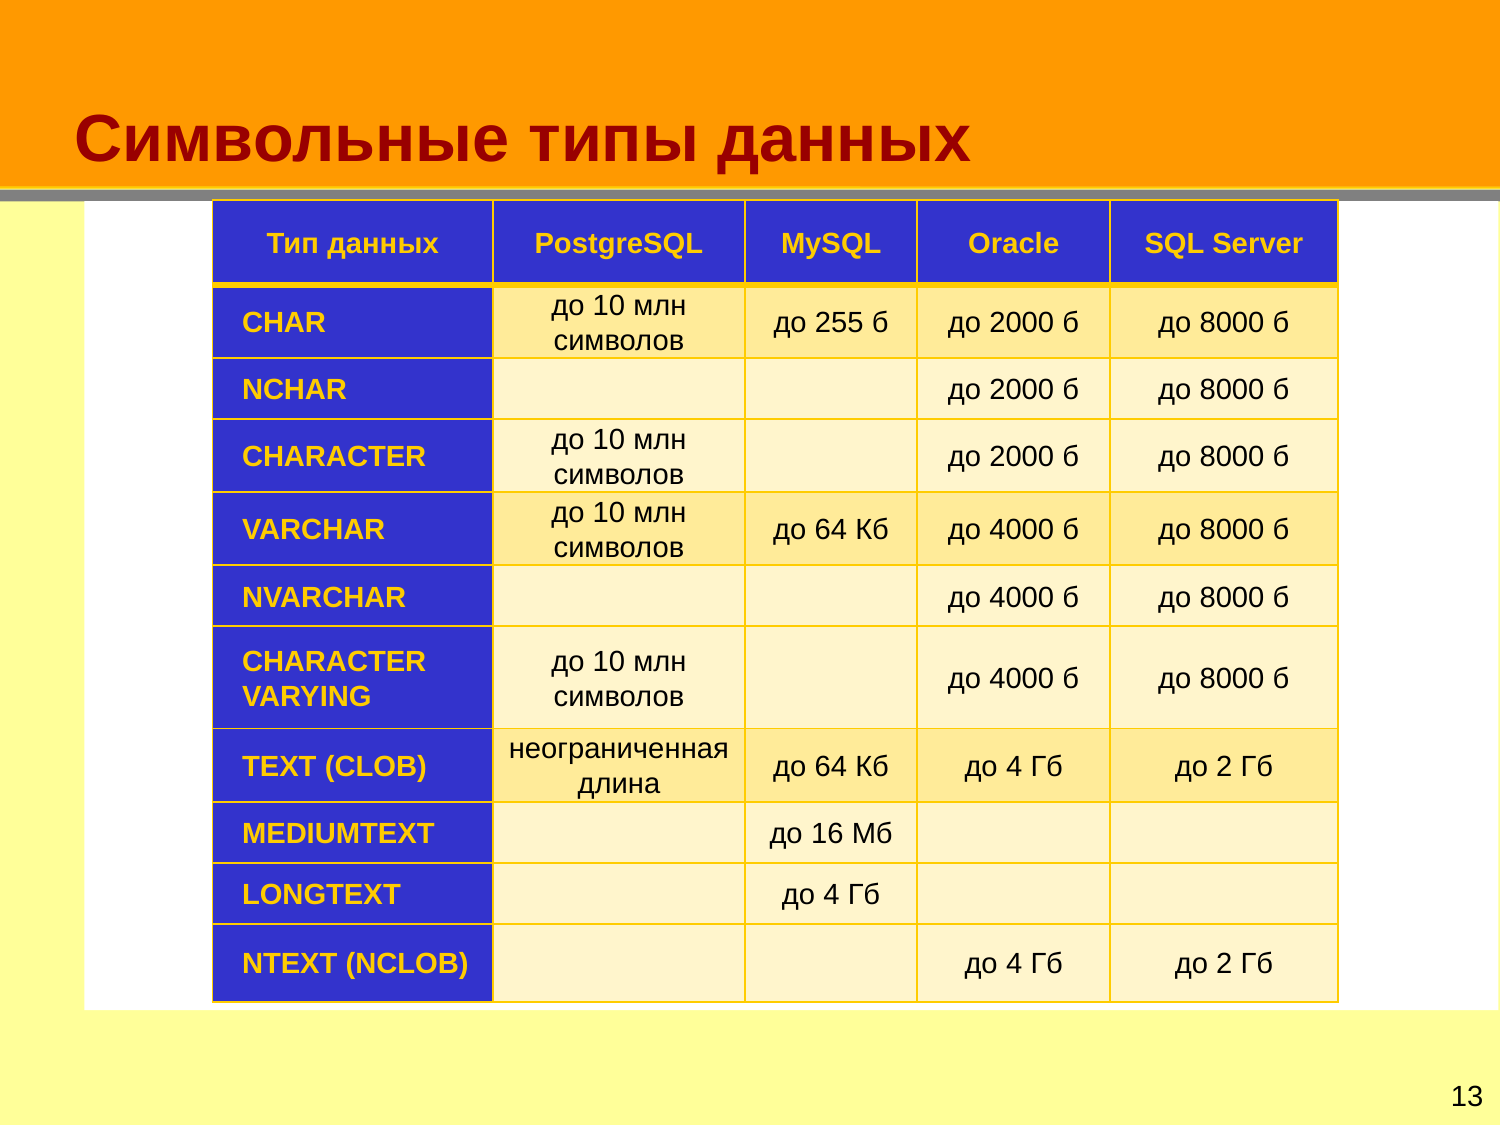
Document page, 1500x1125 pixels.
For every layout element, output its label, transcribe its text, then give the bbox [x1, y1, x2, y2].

table_cell [494, 803, 744, 862]
table_cell [494, 864, 744, 923]
table_cell VARCHAR [213, 493, 492, 564]
table_cell [746, 566, 916, 625]
table_cell до 8000 б [1111, 566, 1337, 625]
table_cell NTEXT (NCLOB) [213, 925, 492, 1001]
table_cell до 8000 б [1111, 493, 1337, 564]
table_cell до 16 Мб [746, 803, 916, 862]
table_cell до 64 Кб [746, 729, 916, 801]
table_cell [494, 566, 744, 625]
table_cell [1111, 864, 1337, 923]
table_cell до 8000 б [1111, 359, 1337, 418]
slide_number 12 [1433, 1069, 1499, 1125]
table_cell до 10 млн символов [494, 627, 744, 728]
table_cell до 2000 б [918, 288, 1109, 357]
table_cell NVARCHAR [213, 566, 492, 625]
table_cell [746, 627, 916, 728]
table_cell до 2000 б [918, 359, 1109, 418]
table_cell до 10 млн символов [494, 493, 744, 564]
table_cell до 2 Гб [1111, 925, 1337, 1001]
table_cell [494, 925, 744, 1001]
table_cell LONGTEXT [213, 864, 492, 923]
table_cell до 4 Гб [918, 925, 1109, 1001]
table_cell до 4000 б [918, 566, 1109, 625]
table_cell TEXT (CLOB) [213, 729, 492, 801]
table_cell до 10 млн символов [494, 420, 744, 491]
table_cell до 10 млн символов [494, 288, 744, 357]
table_cell CHARACTER VARYING [213, 627, 492, 728]
table_cell до 4000 б [918, 493, 1109, 564]
table_cell до 2 Гб [1111, 729, 1337, 801]
table_cell до 8000 б [1111, 420, 1337, 491]
table_cell до 8000 б [1111, 627, 1337, 728]
table_cell до 255 б [746, 288, 916, 357]
table_header Oracle [918, 201, 1109, 282]
table_header PostgreSQL [494, 201, 744, 282]
table_cell до 4 Гб [746, 864, 916, 923]
list [84, 201, 1499, 1011]
table_cell [746, 420, 916, 491]
table_cell до 8000 б [1111, 288, 1337, 357]
table_cell до 64 Кб [746, 493, 916, 564]
table_cell [746, 359, 916, 418]
table_cell до 4000 б [918, 627, 1109, 728]
table_cell [494, 359, 744, 418]
table_header MySQL [746, 201, 916, 282]
table_cell NCHAR [213, 359, 492, 418]
table_cell [918, 803, 1109, 862]
table_header SQL Server [1111, 201, 1337, 282]
table_cell CHARACTER [213, 420, 492, 491]
table_cell до 4 Гб [918, 729, 1109, 801]
table_cell [746, 925, 916, 1001]
table_cell CHAR [213, 288, 492, 357]
table_cell MEDIUMTEXT [213, 803, 492, 862]
table_cell [918, 864, 1109, 923]
table_header Тип данных [213, 201, 492, 282]
title Символьные типы данных [0, 8, 1500, 184]
table_cell [1111, 803, 1337, 862]
table_cell до 2000 б [918, 420, 1109, 491]
table_cell неограниченная длина [494, 729, 744, 801]
